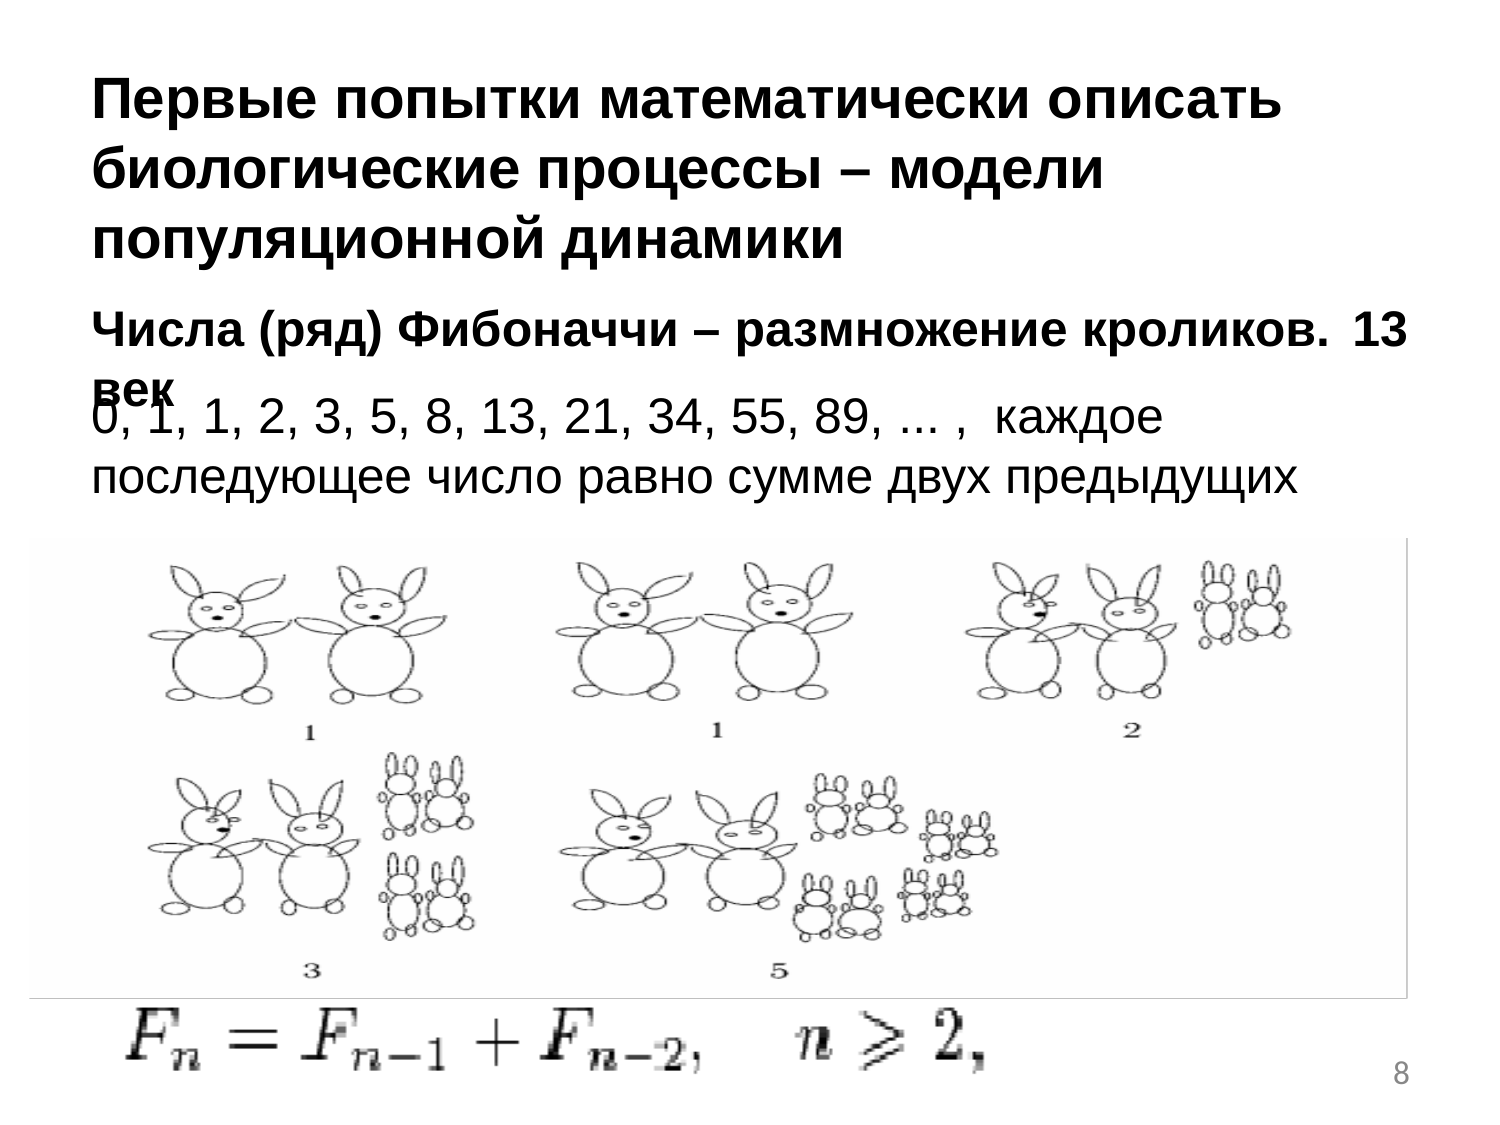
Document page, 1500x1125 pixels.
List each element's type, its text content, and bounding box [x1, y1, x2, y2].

text_box [100, 1000, 987, 1082]
text_box [29, 538, 1412, 1001]
text_box 8 [1383, 1049, 1415, 1091]
text_box Числа (ряд) Фибоначчи – размножение кроликов. 13 0, 1, 1, 2, 3, 5, 8, 13, 21, 34, 55, 89, ... , каждое последующее число равно сумме двух предыдущих [88, 295, 1409, 504]
title Первые попытки математически описать биологические процессы – модели популяционной динамики [88, 60, 1412, 271]
